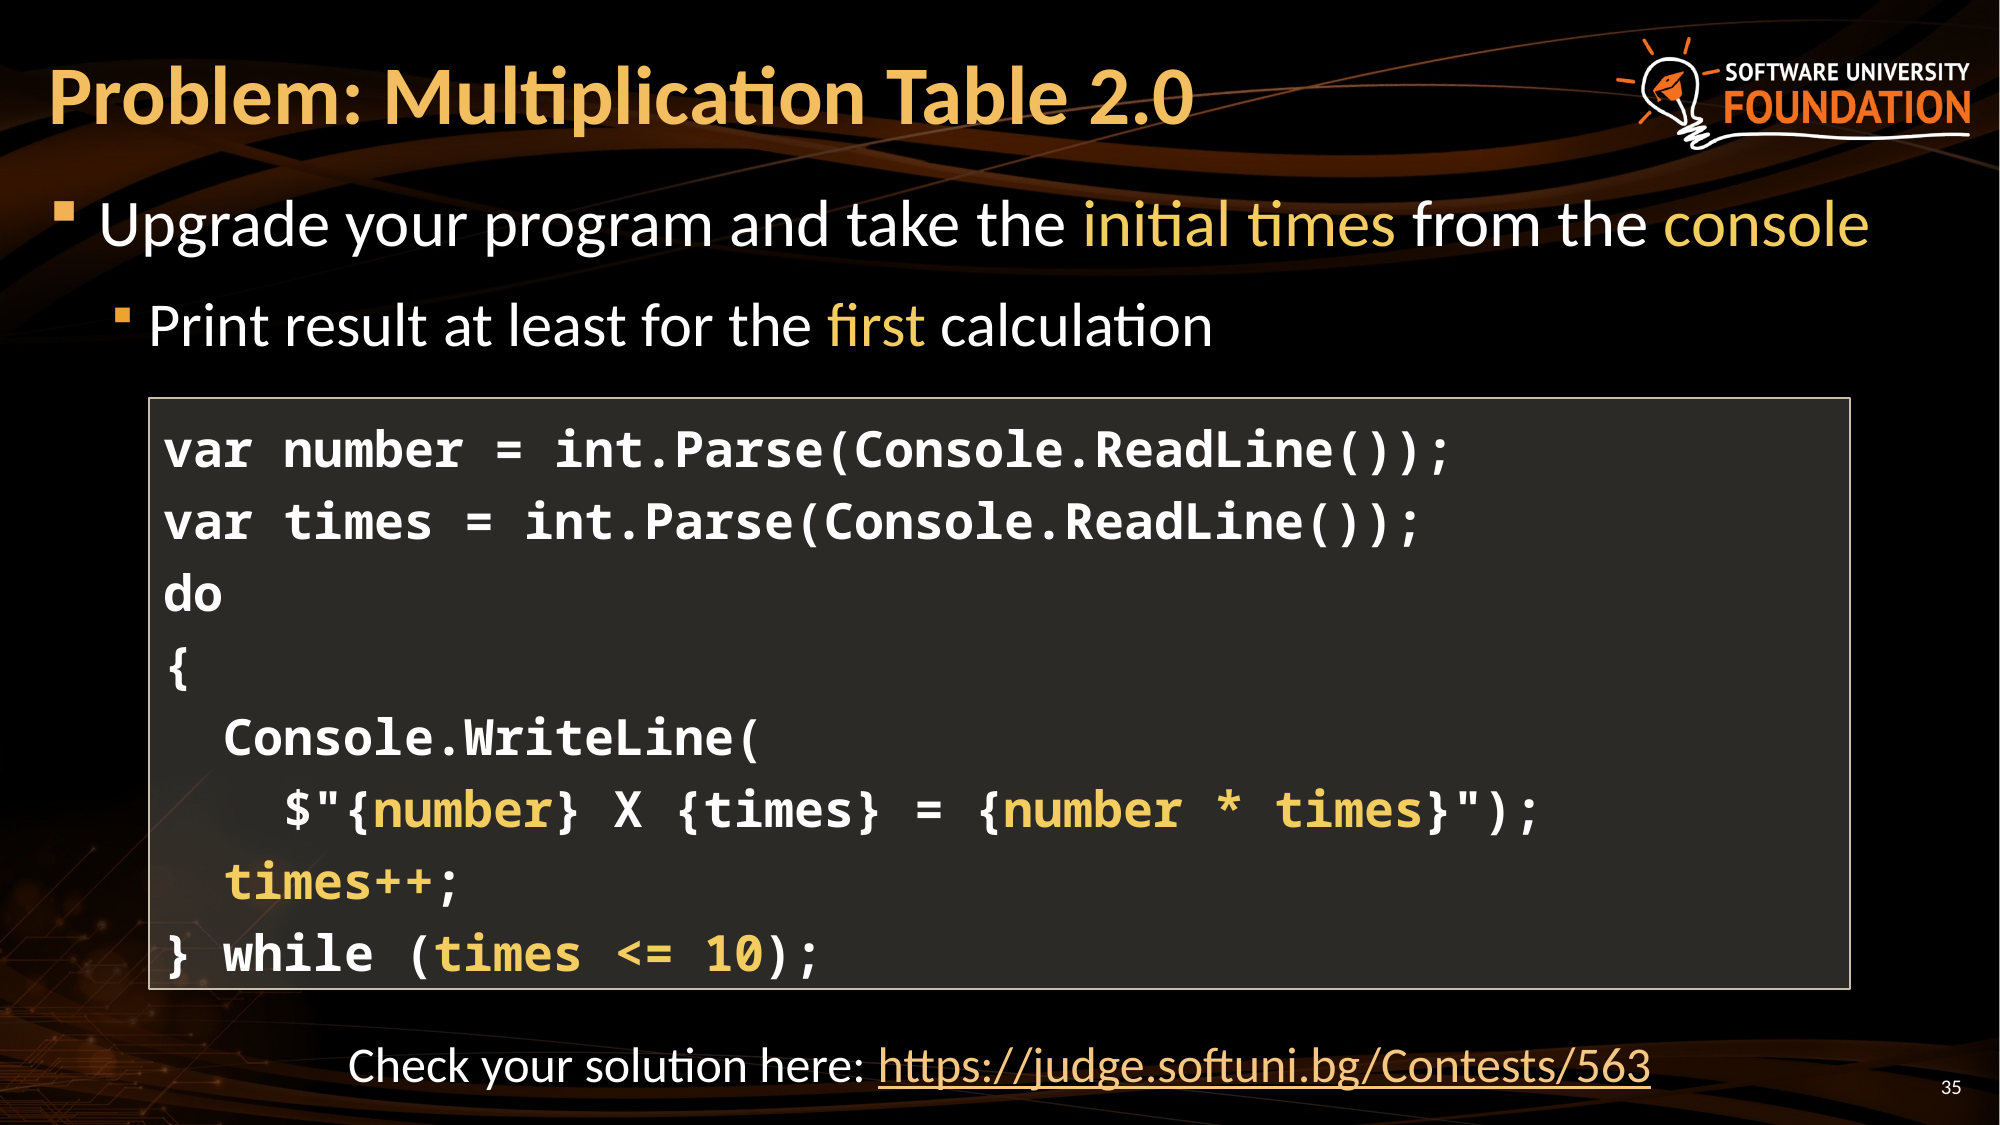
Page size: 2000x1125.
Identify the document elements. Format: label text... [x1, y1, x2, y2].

text_box var number = int.Parse(Console.ReadLine()); var times = int.Parse(Console.ReadLine()); do { Console.WriteLine( $"{number} X {times} = {number * times}"); times++; } while (times <= 10); [149, 397, 1850, 989]
title Problem: Multiplication Table 2.0 [30, 6, 1602, 189]
picture [0, 0, 2000, 1125]
slide_number 35 [1897, 1070, 1968, 1103]
list Upgrade your program and take the initial times from the console Print result at least for the first calculation [31, 173, 1968, 388]
text_box Check your solution here: https://judge.softuni.bg/Contests/563 [149, 1024, 1850, 1100]
